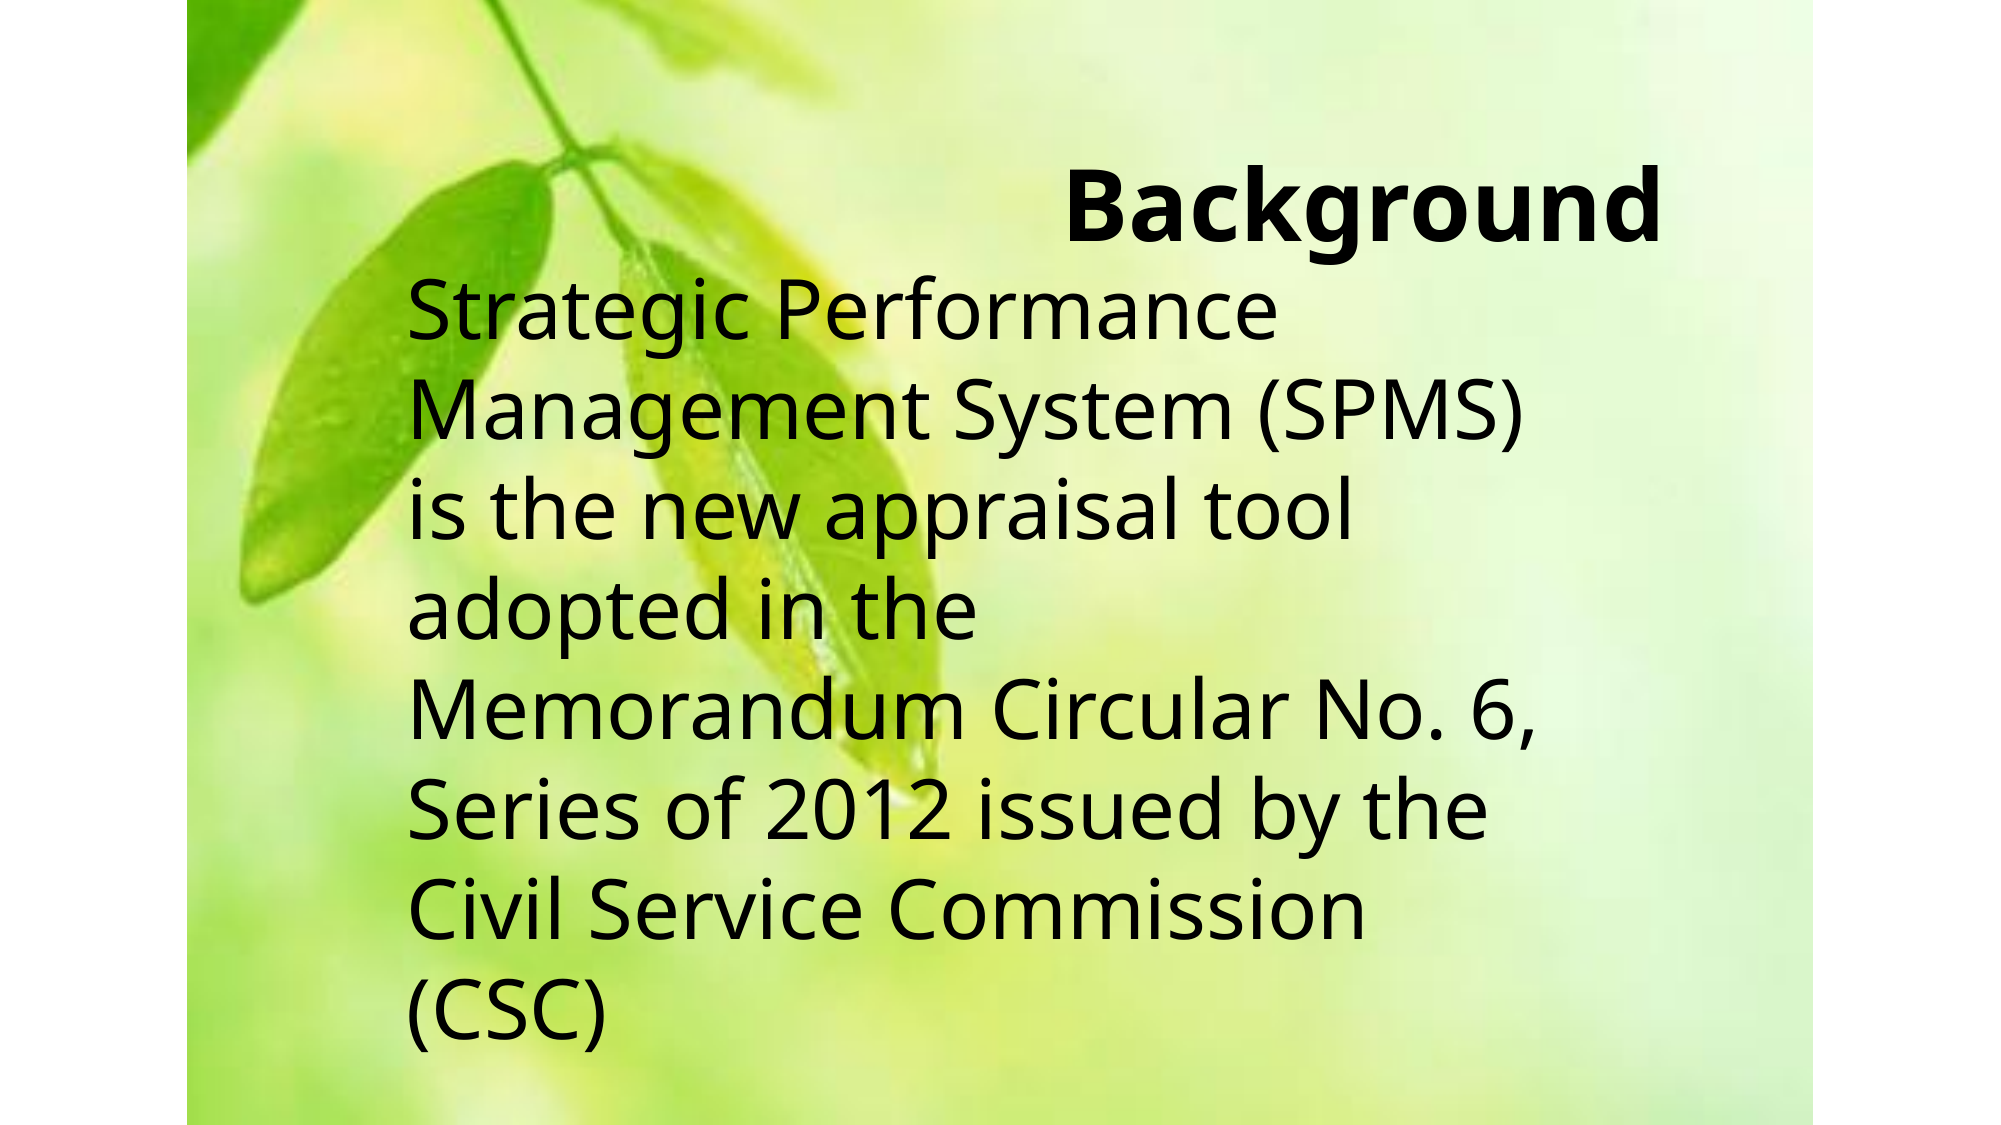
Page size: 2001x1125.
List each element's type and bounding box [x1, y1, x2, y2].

picture [187, 0, 1813, 1125]
